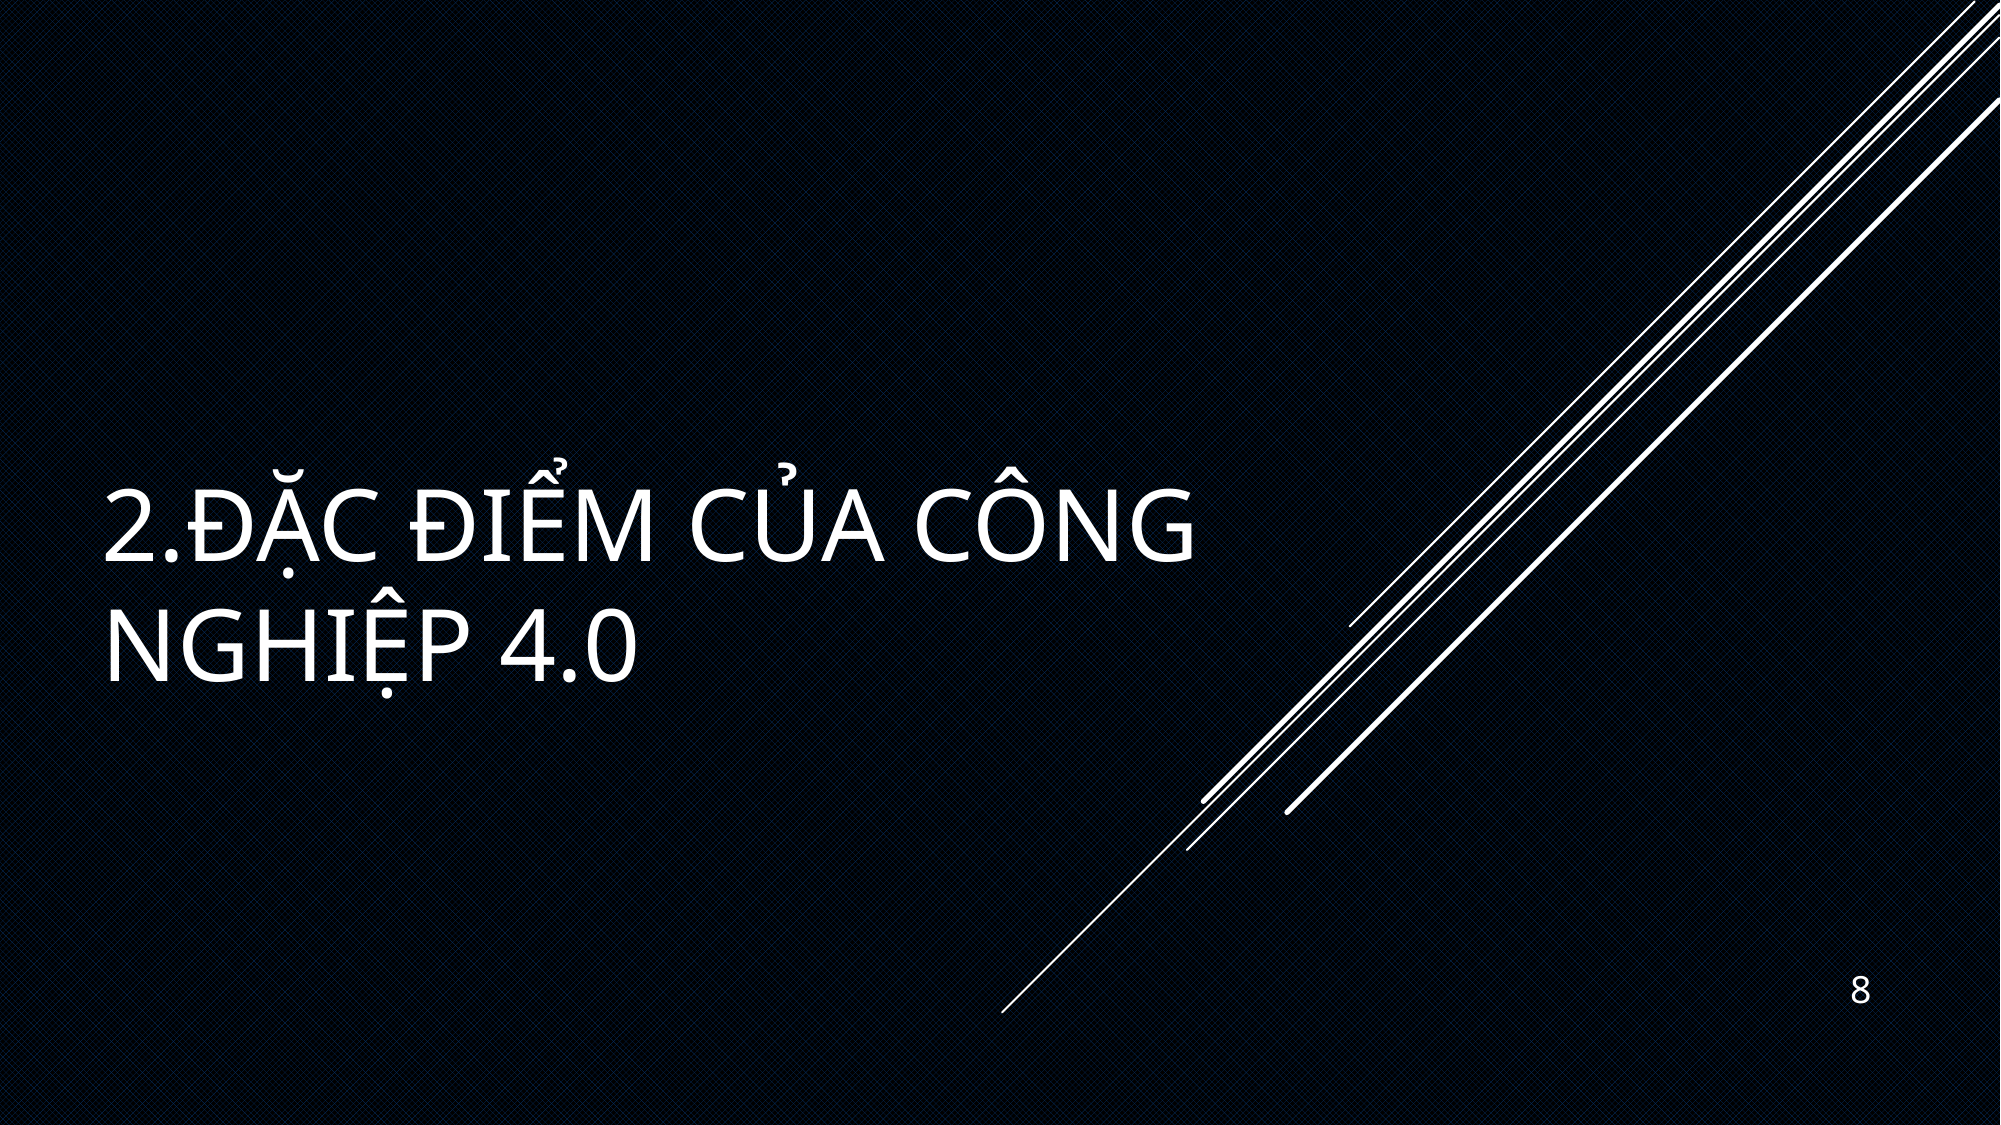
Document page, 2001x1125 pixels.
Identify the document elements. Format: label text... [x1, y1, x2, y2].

title 2.Đặc điểm của công nghiệp 4.0 [86, 221, 1408, 709]
slide_number 8 [1700, 915, 1888, 1025]
